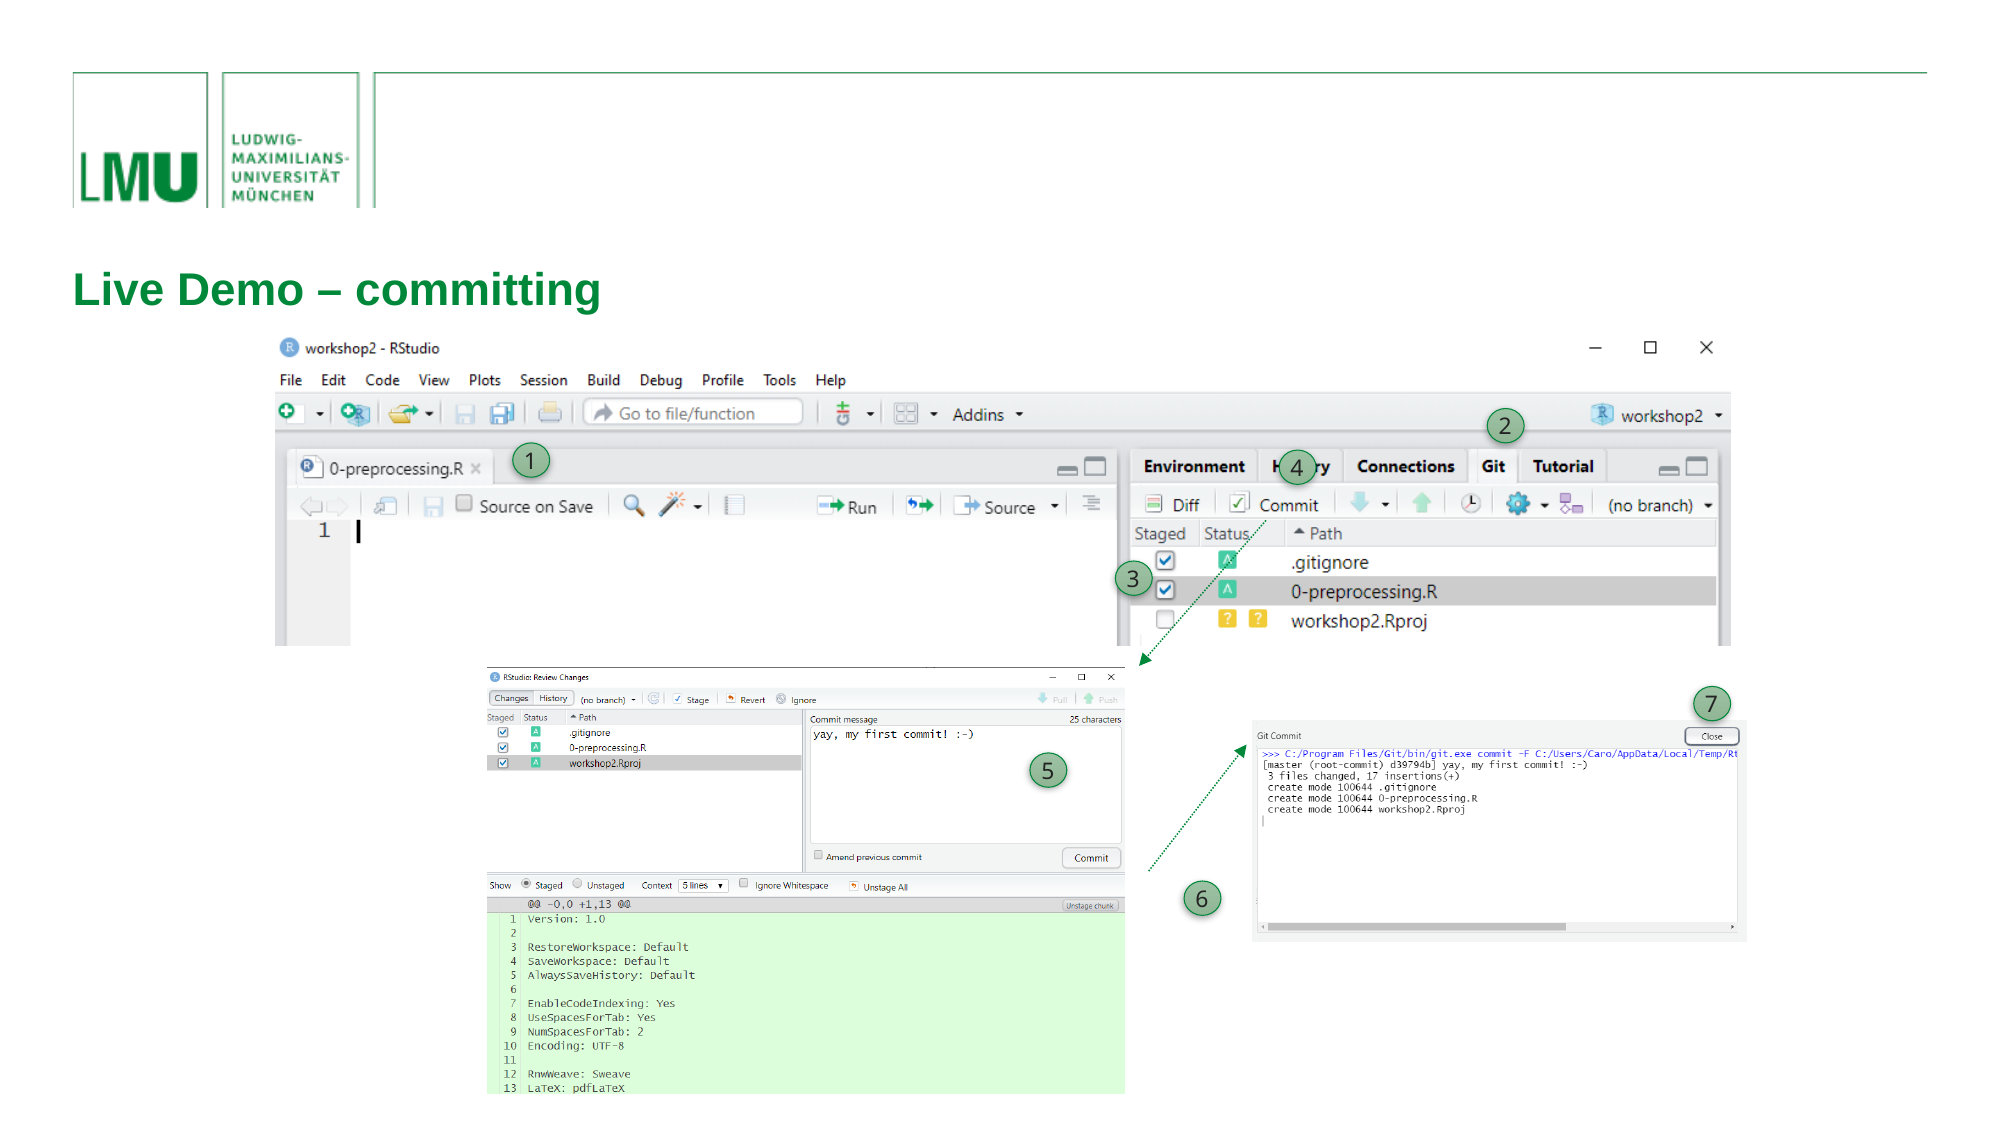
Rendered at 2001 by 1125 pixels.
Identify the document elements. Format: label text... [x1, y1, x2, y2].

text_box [1139, 520, 1266, 666]
list Live Demo – committing [72, 259, 1928, 448]
picture [487, 667, 1125, 1095]
text_box 6 [1183, 880, 1222, 916]
text_box 7 [1693, 685, 1732, 719]
picture [1252, 720, 1747, 942]
picture [275, 334, 1731, 646]
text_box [1148, 744, 1247, 872]
